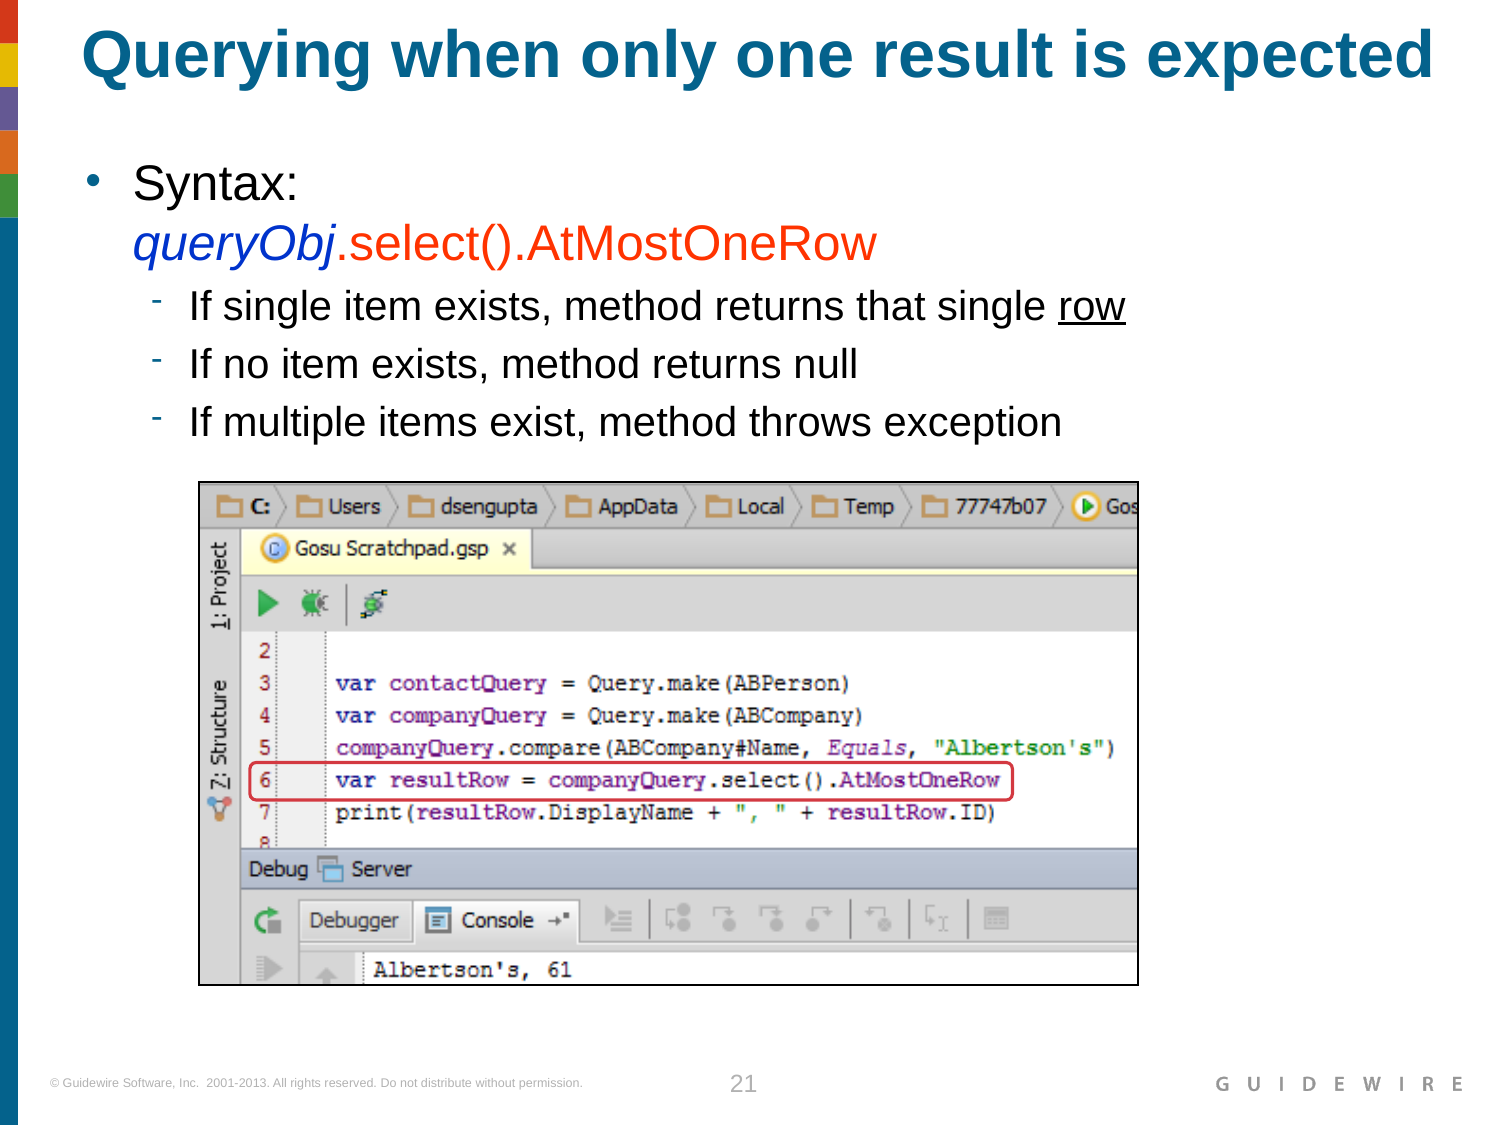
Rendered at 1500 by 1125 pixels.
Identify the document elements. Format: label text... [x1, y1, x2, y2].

picture [1215, 1073, 1480, 1096]
title Querying when only one result is expected [81, 19, 1446, 142]
list Syntax: queryObj.select().AtMostOneRow If single item exists, method returns that single row If no item exists, method returns null If multiple items exist, method throws exception [85, 149, 1451, 1050]
picture [199, 482, 1138, 985]
